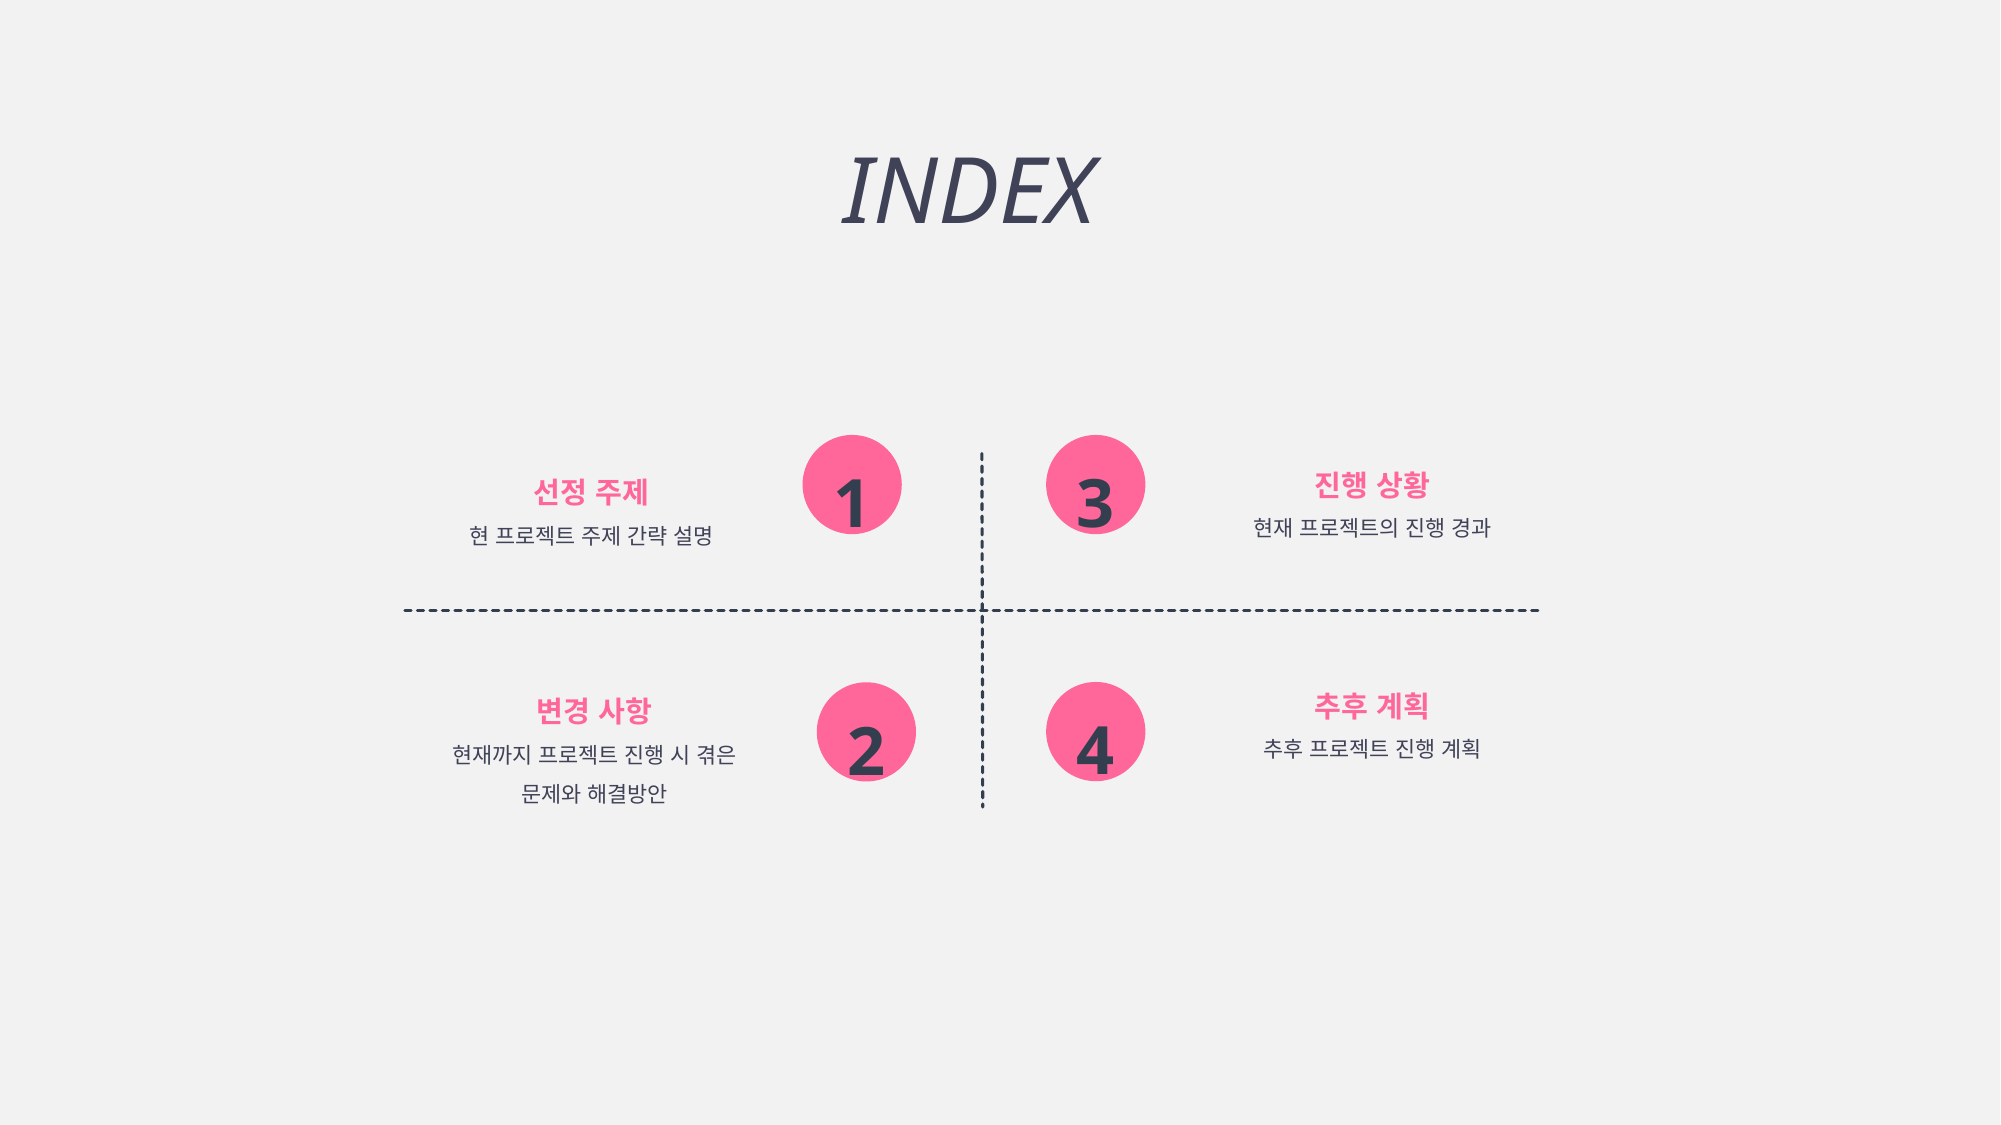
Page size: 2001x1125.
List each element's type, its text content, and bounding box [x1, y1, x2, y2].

text_box 2 [796, 661, 937, 796]
text_box INDEX [519, 69, 1420, 249]
text_box 1 [781, 413, 923, 549]
text_box 추후 계획 추후 프로젝트 진행 계획 [1193, 663, 1553, 770]
text_box 진행 상황 현재 프로젝트의 진행 경과 [1193, 441, 1553, 549]
text_box 변경 사항 현재까지 프로젝트 진행 시 겪은 문제와 해결방안 [414, 668, 775, 815]
text_box 4 [1025, 660, 1167, 796]
text_box 선정 주제 현 프로젝트 주제 간략 설명 [411, 450, 772, 557]
text_box 3 [1025, 413, 1167, 549]
